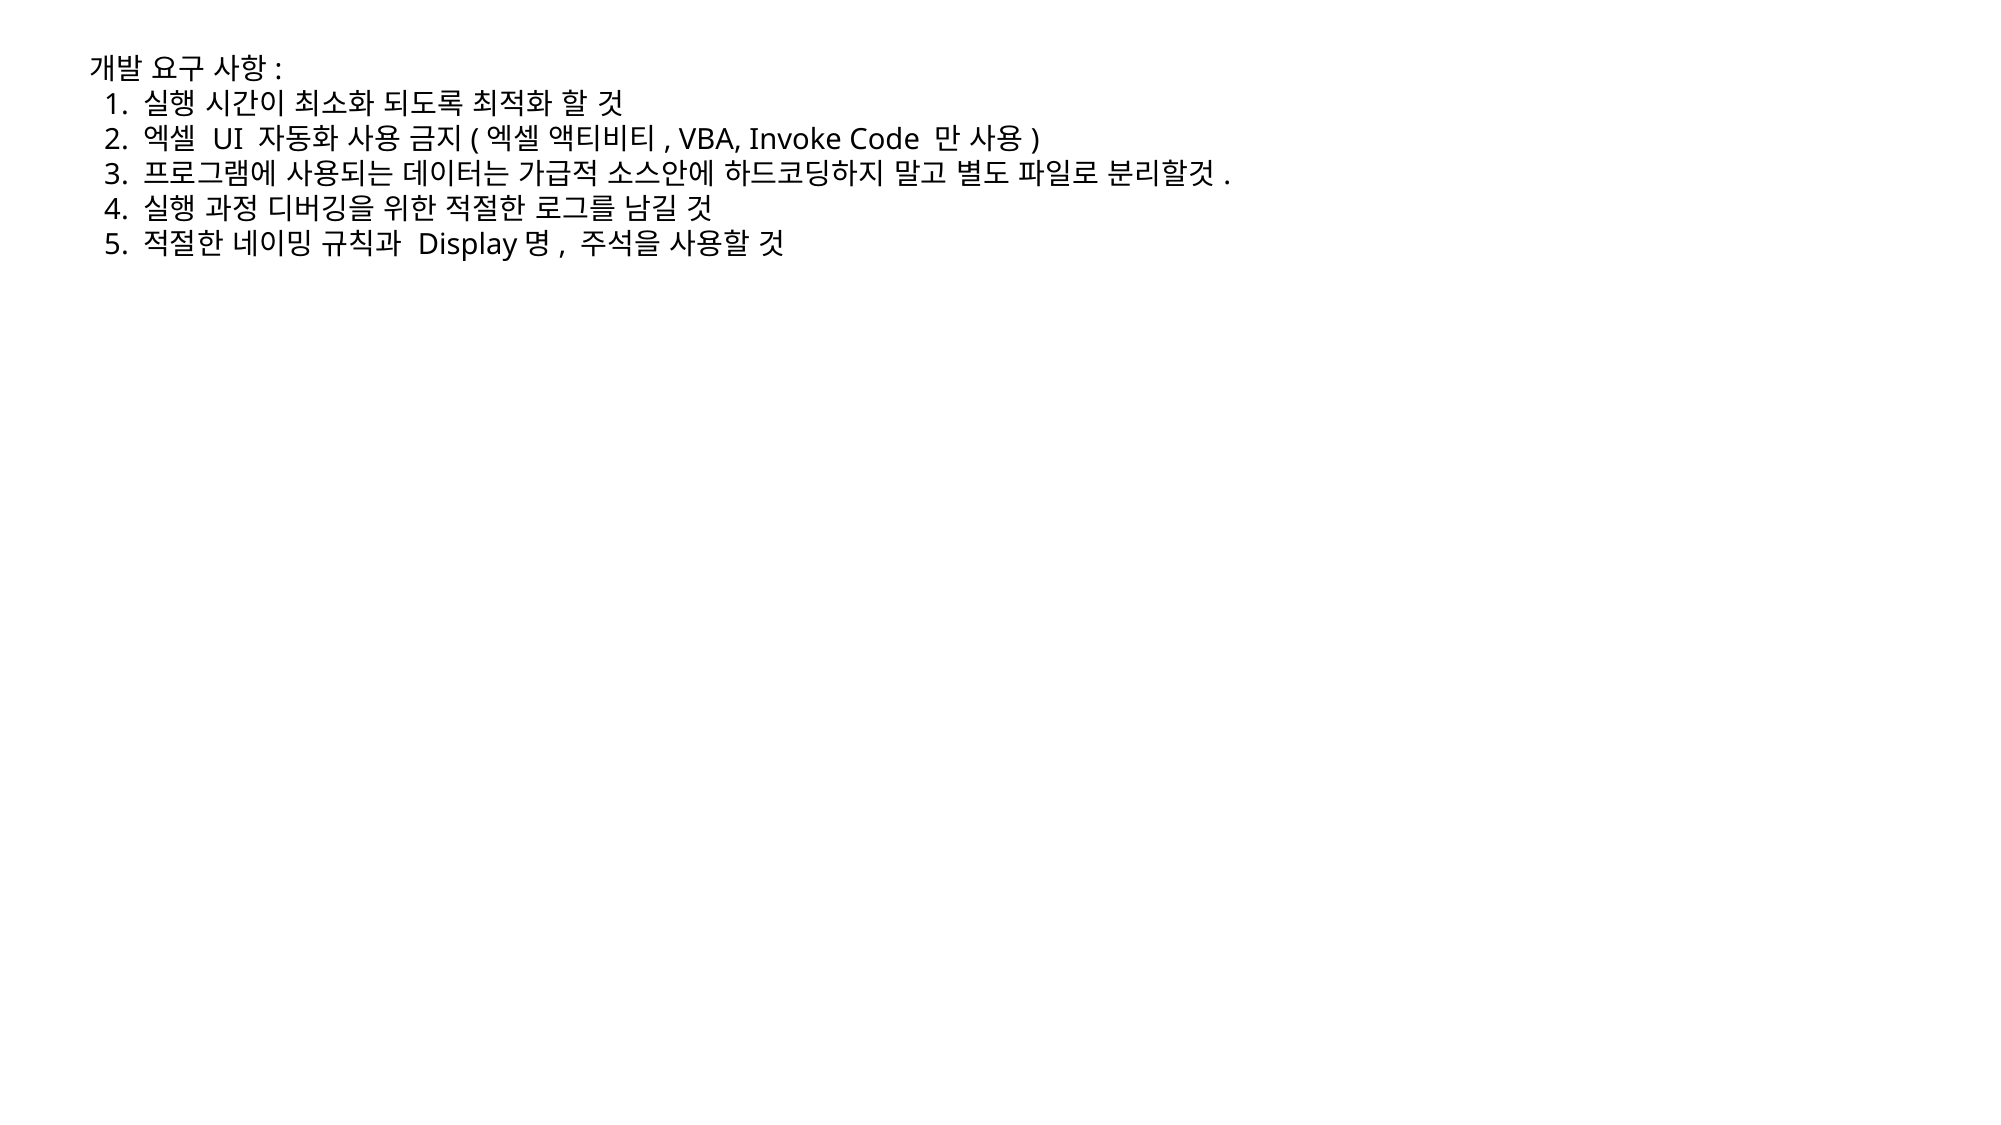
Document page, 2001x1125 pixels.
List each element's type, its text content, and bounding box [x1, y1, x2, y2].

text_box 개발 요구 사항: 1. 실행 시간이 최소화 되도록 최적화 할 것 2. 엑셀 UI 자동화 사용 금지(엑셀 액티비티, VBA, Invoke Code 만 사용) 3. 프로그램에 사용되는 데이터는 가급적 소스안에 하드코딩하지 말고 별도 파일로 분리할것. 4. 실행 과정 디버깅을 위한 적절한 로그를 남길 것 5. 적절한 네이밍 규칙과 Display명, 주석을 사용할 것 [74, 42, 1890, 268]
